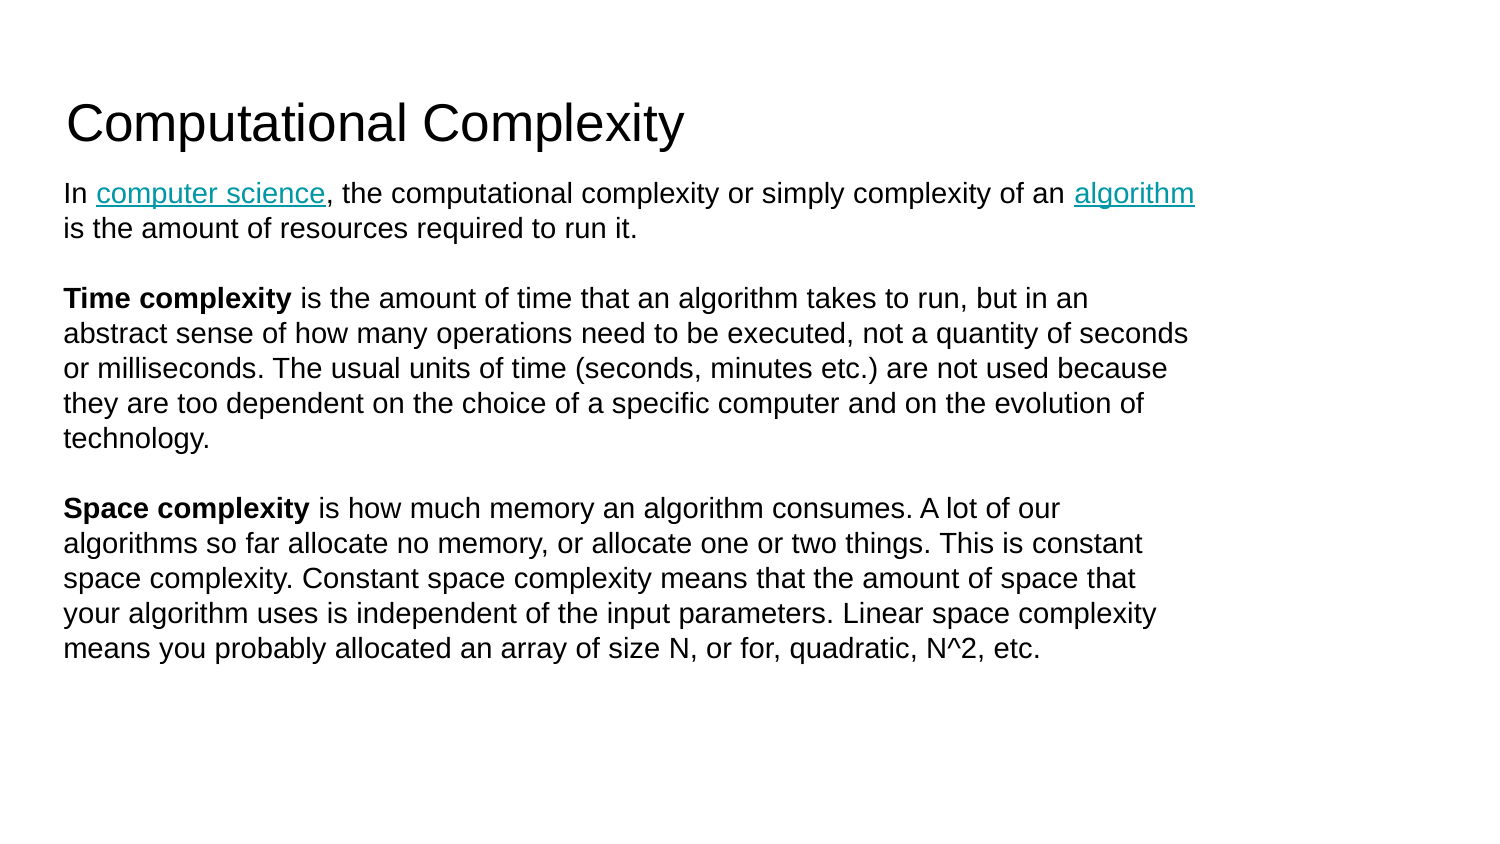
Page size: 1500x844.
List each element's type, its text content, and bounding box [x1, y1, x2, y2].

title Computational Complexity [51, 72, 1449, 167]
text_box In computer science, the computational complexity or simply complexity of an algorithm is the amount of resources required to run it. Time complexity is the amount of time that an algorithm takes to run, but in an abstract sense of how many operations need to be executed, not a quantity of seconds or milliseconds. The usual units of time (seconds, minutes etc.) are not used because they are too dependent on the choice of a specific computer and on the evolution of technology. Space complexity is how much memory an algorithm consumes. A lot of our algorithms so far allocate no memory, or allocate one or two things. This is constant space complexity. Constant space complexity means that the amount of space that your algorithm uses is independent of the input parameters. Linear space complexity means you probably allocated an array of size N, or for, quadratic, N^2, etc. [48, 159, 1212, 680]
